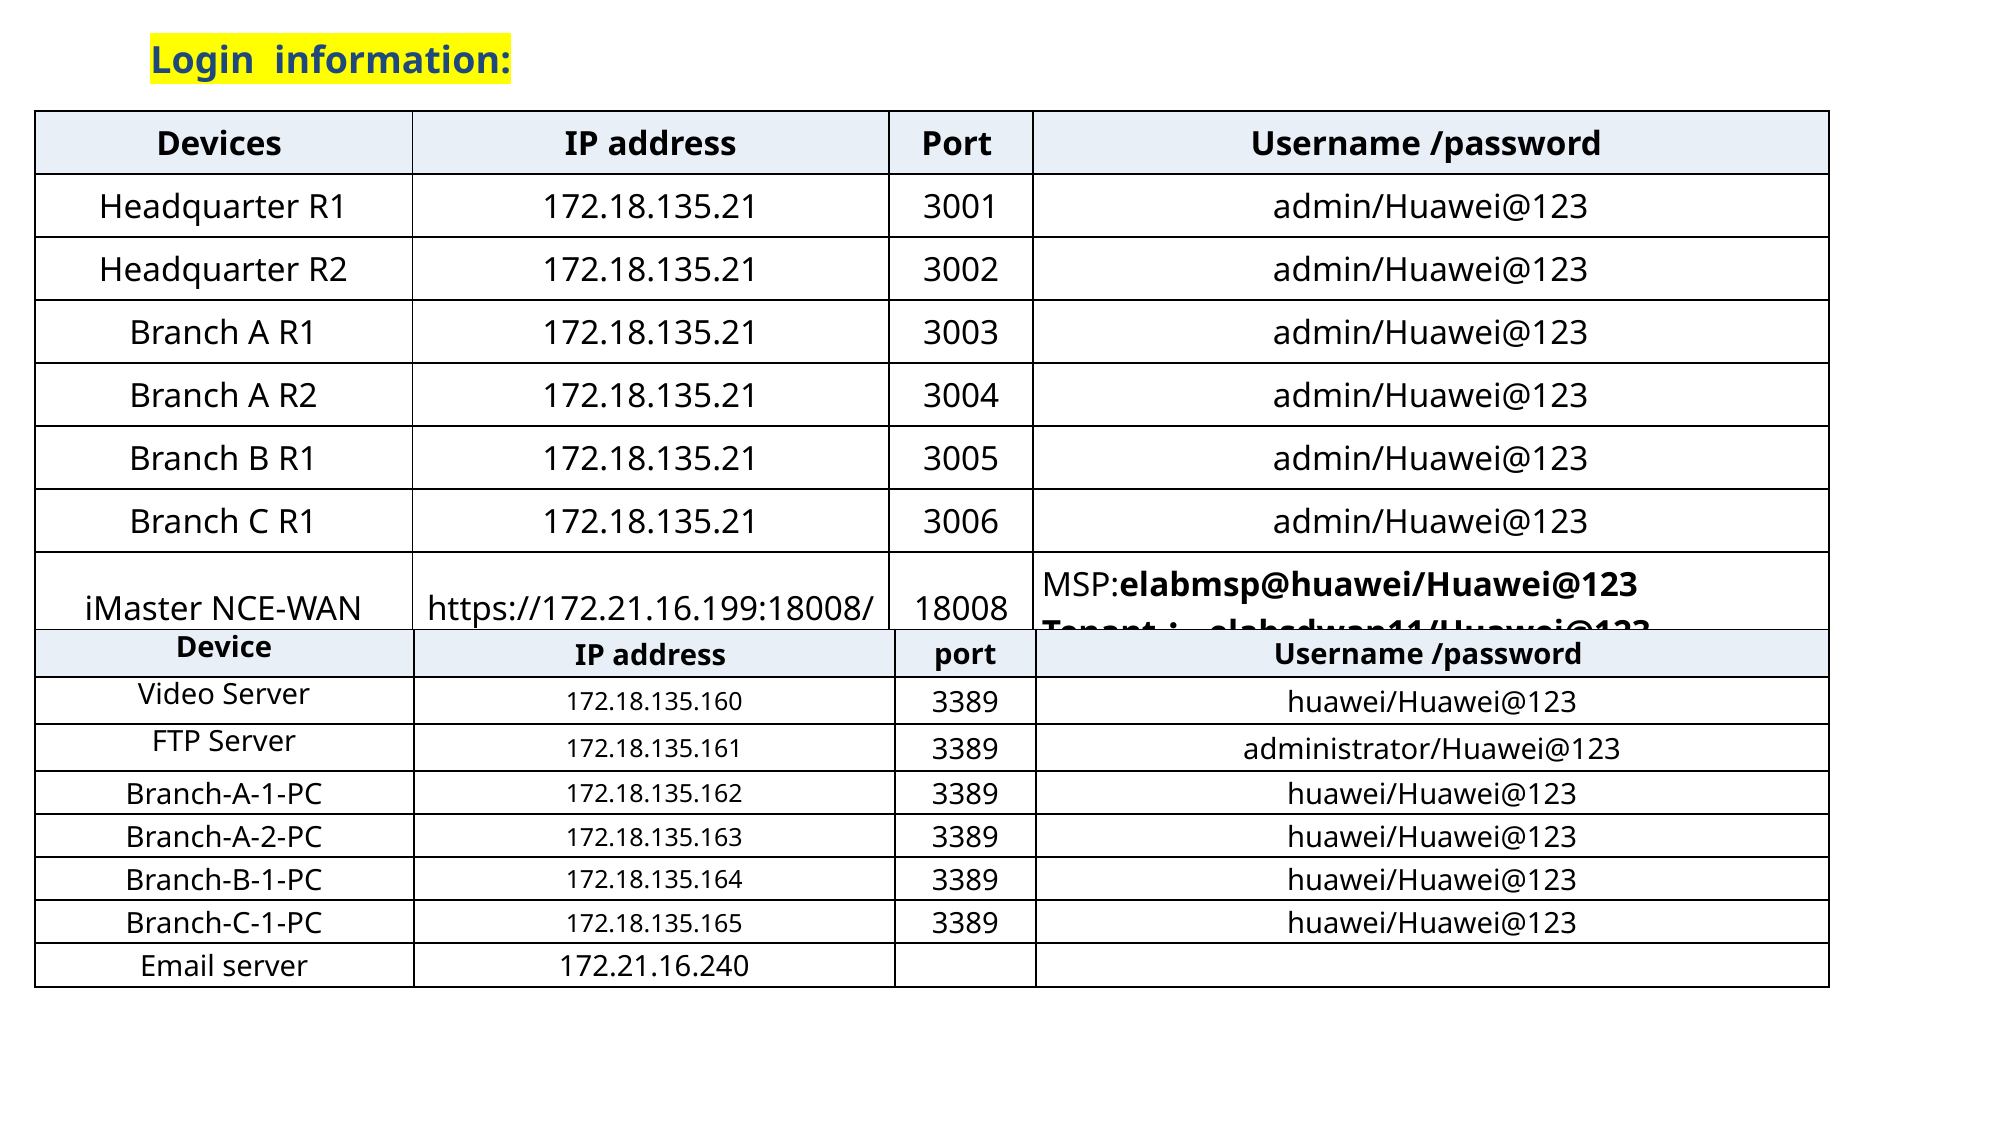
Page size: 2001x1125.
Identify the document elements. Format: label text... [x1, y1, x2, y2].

table_header port [896, 630, 1035, 676]
table_header Username /password [1037, 630, 1828, 676]
table_cell huawei/Huawei@123 [1037, 678, 1828, 723]
table_cell huawei/Huawei@123 [1037, 815, 1828, 856]
table_cell 172.18.135.165 [415, 901, 894, 942]
table_cell administrator/Huawei@123 [1037, 725, 1828, 770]
table_cell 3005 [890, 427, 1032, 488]
table_cell Video Server [36, 678, 413, 723]
table_cell admin/Huawei@123 [1034, 427, 1828, 488]
table_cell 3004 [890, 364, 1032, 425]
table_cell 172.18.135.21 [413, 175, 888, 236]
table_cell 172.18.135.163 [415, 815, 894, 856]
table_cell FTP Server [36, 725, 413, 770]
text_box Login information: [135, 28, 527, 89]
table_header Device [36, 630, 413, 676]
table_cell 3003 [890, 301, 1032, 362]
table_cell Branch-A-2-PC [36, 815, 413, 856]
table_cell Headquarter R2 [36, 238, 412, 299]
table_header Devices [36, 112, 412, 173]
table_cell 3389 [896, 815, 1035, 856]
table_cell 3389 [896, 725, 1035, 770]
table_cell Branch-C-1-PC [36, 901, 413, 942]
table_cell iMaster NCE-WAN [36, 553, 412, 629]
table_header Username /password [1034, 112, 1828, 173]
table_cell Email server [36, 944, 413, 986]
table_cell Branch C R1 [36, 490, 412, 551]
table_cell huawei/Huawei@123 [1037, 858, 1828, 899]
table_cell admin/Huawei@123 [1034, 490, 1828, 551]
table_cell 18008 [890, 553, 1032, 629]
table_header IP address [413, 112, 888, 173]
table_cell huawei/Huawei@123 [1037, 772, 1828, 813]
table_cell 172.18.135.161 [415, 725, 894, 770]
table_cell [1037, 944, 1828, 986]
table_cell 3006 [890, 490, 1032, 551]
table_cell Branch-B-1-PC [36, 858, 413, 899]
table_cell 3389 [896, 858, 1035, 899]
table_cell Branch A R1 [36, 301, 412, 362]
table_cell 172.18.135.164 [415, 858, 894, 899]
table_cell admin/Huawei@123 [1034, 238, 1828, 299]
table_cell 3389 [896, 772, 1035, 813]
table_cell [896, 944, 1035, 986]
table_cell MSP:elabmsp@huawei/Huawei@123 Tenant：elabsdwan11/Huawei@123 [1034, 553, 1828, 629]
table_cell 3002 [890, 238, 1032, 299]
table_cell 3001 [890, 175, 1032, 236]
table_cell huawei/Huawei@123 [1037, 901, 1828, 942]
table_cell 3389 [896, 678, 1035, 723]
table_cell 172.18.135.162 [415, 772, 894, 813]
table_cell Branch A R2 [36, 364, 412, 425]
table_header IP address [415, 630, 894, 676]
table_cell 172.18.135.21 [413, 238, 888, 299]
table_cell 172.18.135.160 [415, 678, 894, 723]
table_cell 172.21.16.240 [415, 944, 894, 986]
table_cell admin/Huawei@123 [1034, 364, 1828, 425]
table_cell Headquarter R1 [36, 175, 412, 236]
table_cell 172.18.135.21 [413, 364, 888, 425]
table_header Port [890, 112, 1032, 173]
table_cell Branch-A-1-PC [36, 772, 413, 813]
table_cell 172.18.135.21 [413, 427, 888, 488]
table_cell 172.18.135.21 [413, 490, 888, 551]
table_cell 172.18.135.21 [413, 301, 888, 362]
table_cell admin/Huawei@123 [1034, 301, 1828, 362]
table_cell admin/Huawei@123 [1034, 175, 1828, 236]
table_cell https://172.21.16.199:18008/ [413, 553, 888, 629]
table_cell Branch B R1 [36, 427, 412, 488]
table_cell 3389 [896, 901, 1035, 942]
